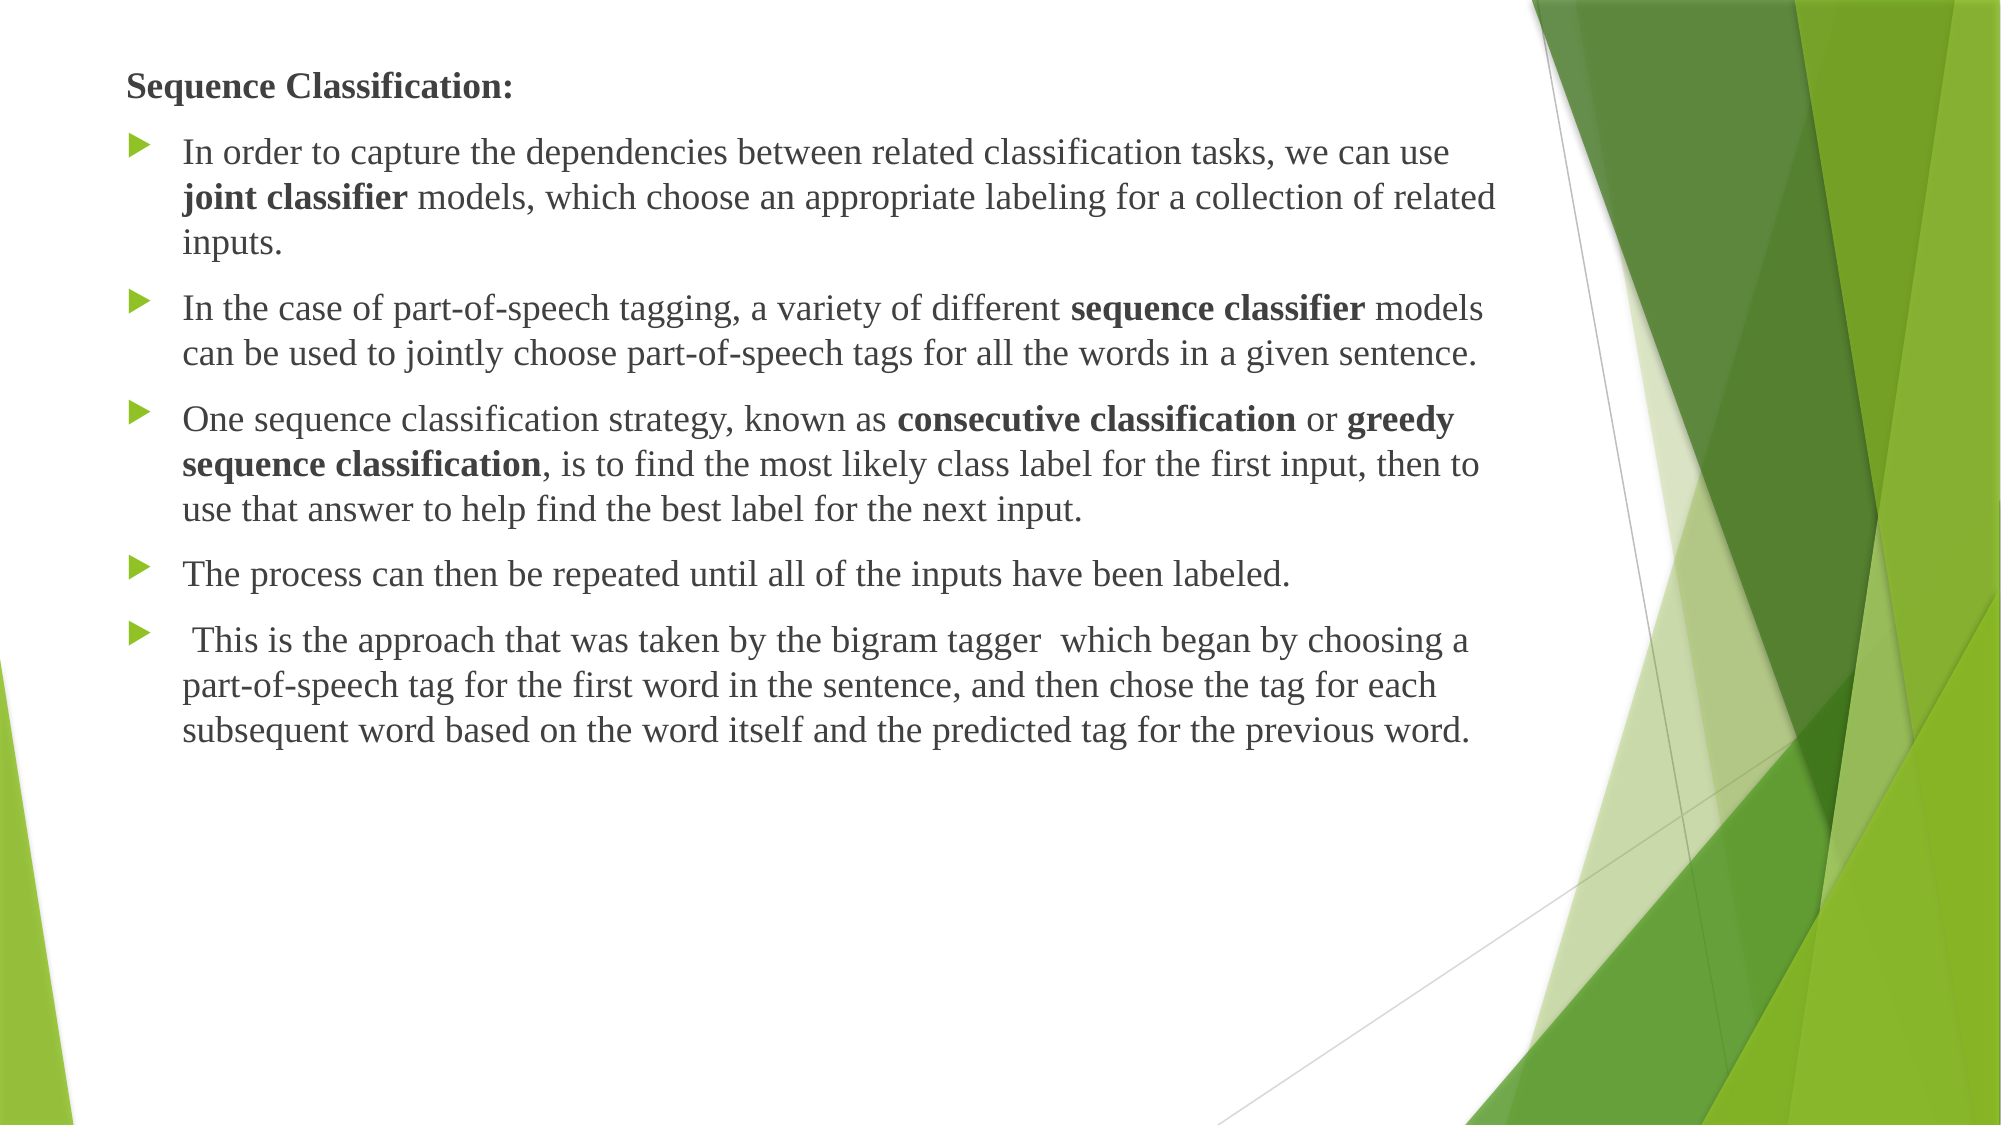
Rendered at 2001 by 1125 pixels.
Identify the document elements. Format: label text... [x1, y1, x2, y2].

list Sequence Classification: In order to capture the dependencies between related classification tasks, we can use joint classifier models, which choose an appropriate labeling for a collection of related inputs. In the case of part-of-speech tagging, a variety of different sequence classifier models can be used to jointly choose part-of-speech tags for all the words in a given sentence. One sequence classification strategy, known as consecutive classification or greedy sequence classification, is to find the most likely class label for the first input, then to use that answer to help find the best label for the next input. The process can then be repeated until all of the inputs have been labeled. This is the approach that was taken by the bigram tagger which began by choosing a part-of-speech tag for the first word in the sentence, and then chose the tag for each subsequent word based on the word itself and the predicted tag for the previous word. [111, 53, 1522, 991]
